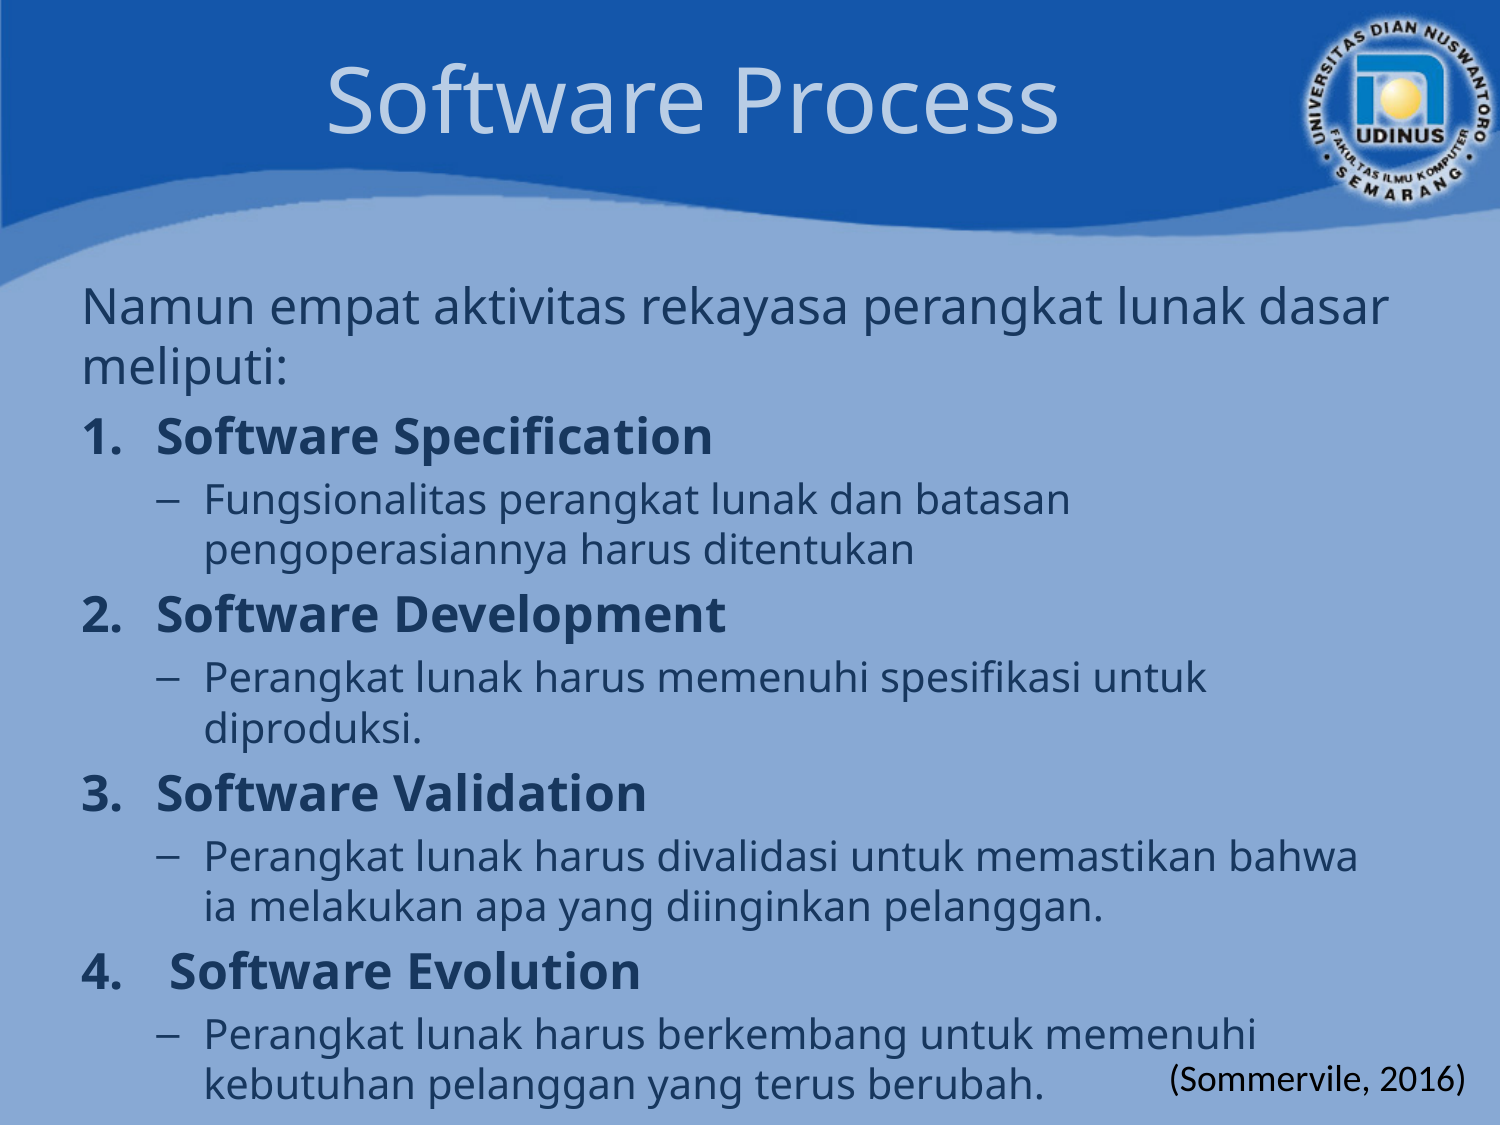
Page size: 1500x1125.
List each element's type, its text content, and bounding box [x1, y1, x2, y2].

list Namun empat aktivitas rekayasa perangkat lunak dasar meliputi: Software Specification Fungsionalitas perangkat lunak dan batasan pengoperasiannya harus ditentukan Software Development Perangkat lunak harus memenuhi spesifikasi untuk diproduksi. Software Validation Perangkat lunak harus divalidasi untuk memastikan bahwa ia melakukan apa yang diinginkan pelanggan. Software Evolution Perangkat lunak harus berkembang untuk memenuhi kebutuhan pelanggan yang terus berubah. [66, 267, 1417, 1047]
title Software Process [62, 2, 1325, 191]
picture [0, 0, 1500, 1125]
text_box (Sommervile, 2016) [1153, 1046, 1497, 1107]
